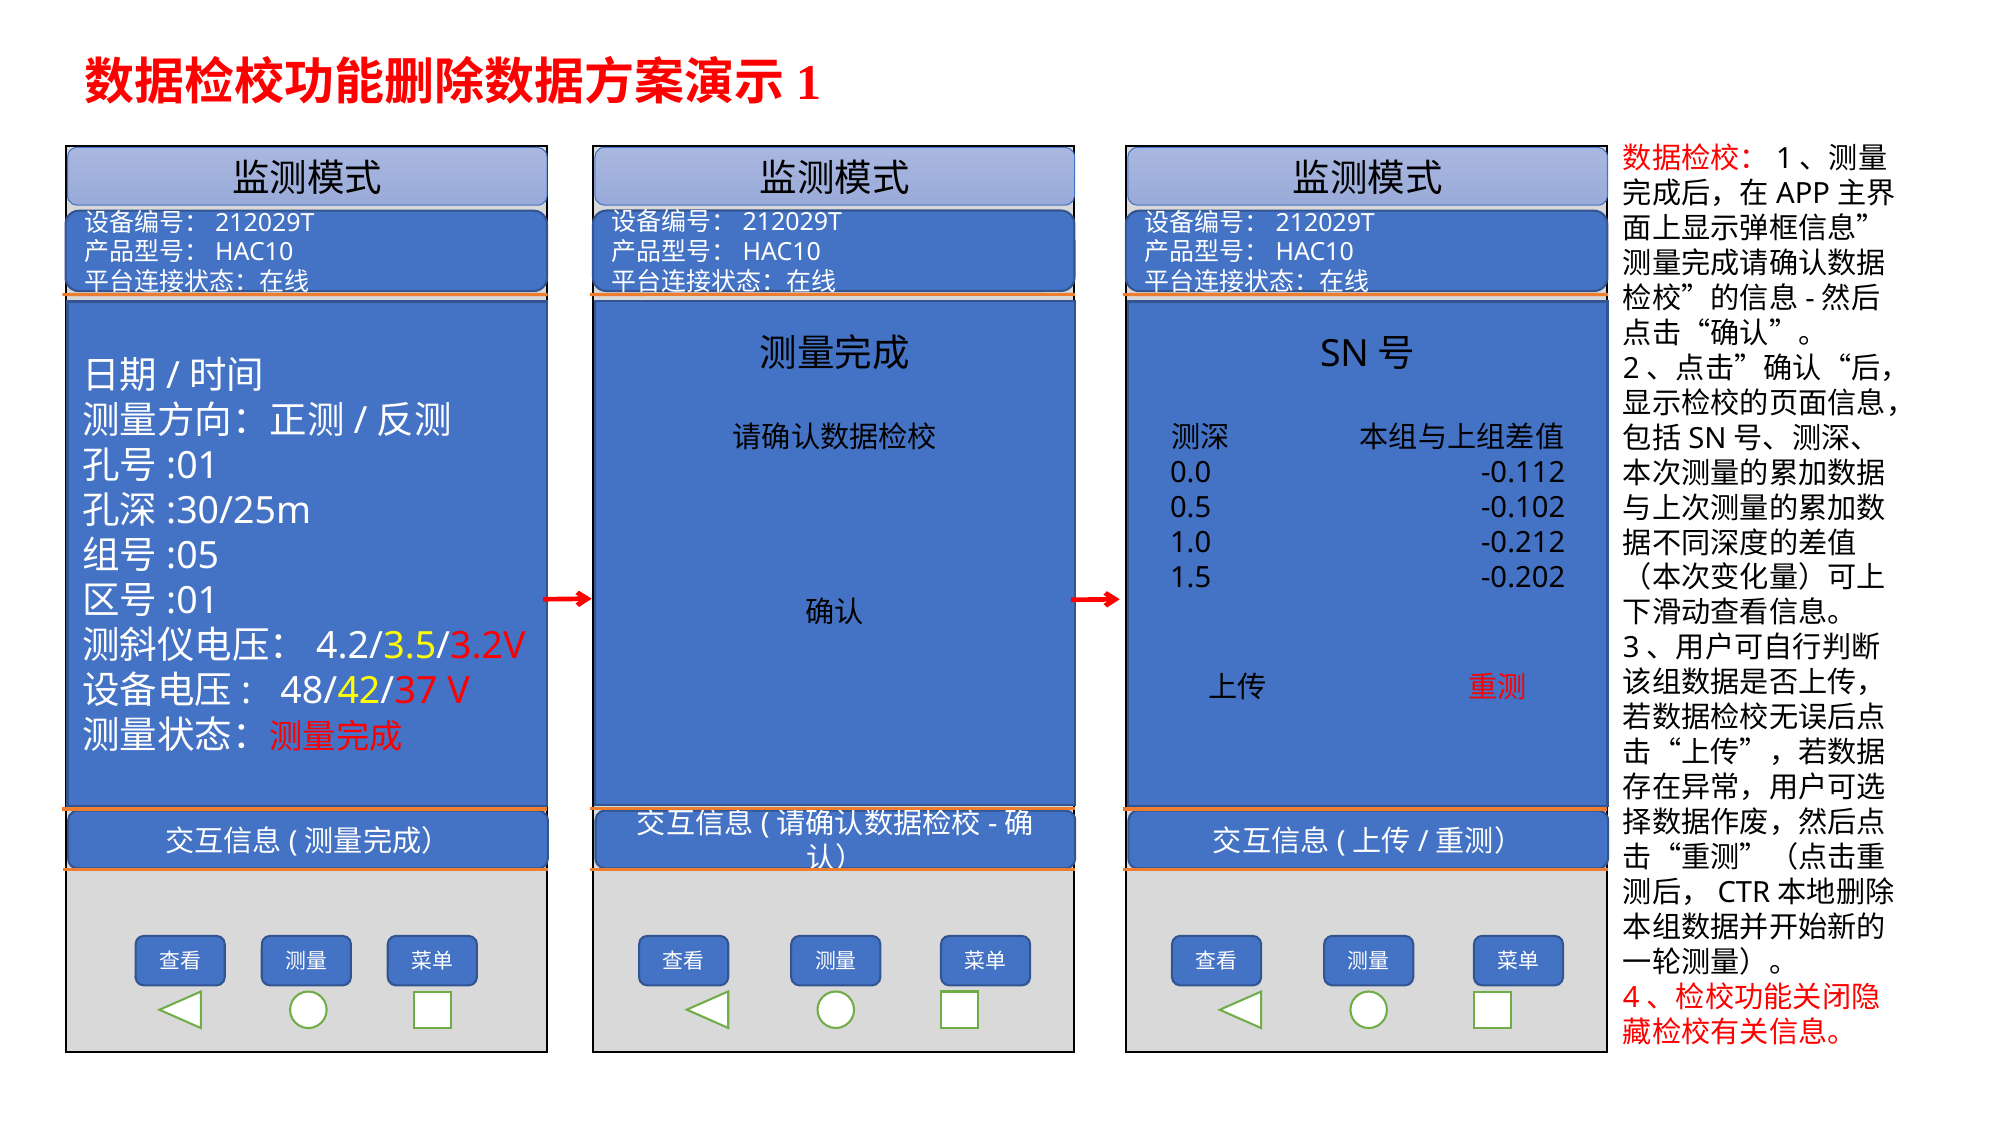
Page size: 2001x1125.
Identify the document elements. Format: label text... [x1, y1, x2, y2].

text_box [589, 146, 1076, 1052]
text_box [1122, 146, 1608, 1052]
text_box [62, 146, 548, 1052]
text_box 数据检校功能删除数据方案演示1 [69, 42, 1137, 117]
text_box 数据检校：1、测量完成后，在APP主界面上显示弹框信息”测量完成请确认数据检校”的信息-然后点击“确认”。 2、点击”确认“后，显示检校的页面信息，包括SN号、测深、本次测量的累加数据与上次测量的累加数据不同深度的差值（本次变化量）可上下滑动查看信息。 3、用户可自行判断该组数据是否上传，若数据检校无误后点击“上传”，若数据存在异常，用户可选择数据作废，然后点击“重测”（点击重测后，CTR本地删除本组数据并开始新的一轮测量）。 4、检校功能关闭隐藏检校有关信息。 [1608, 131, 1918, 1056]
